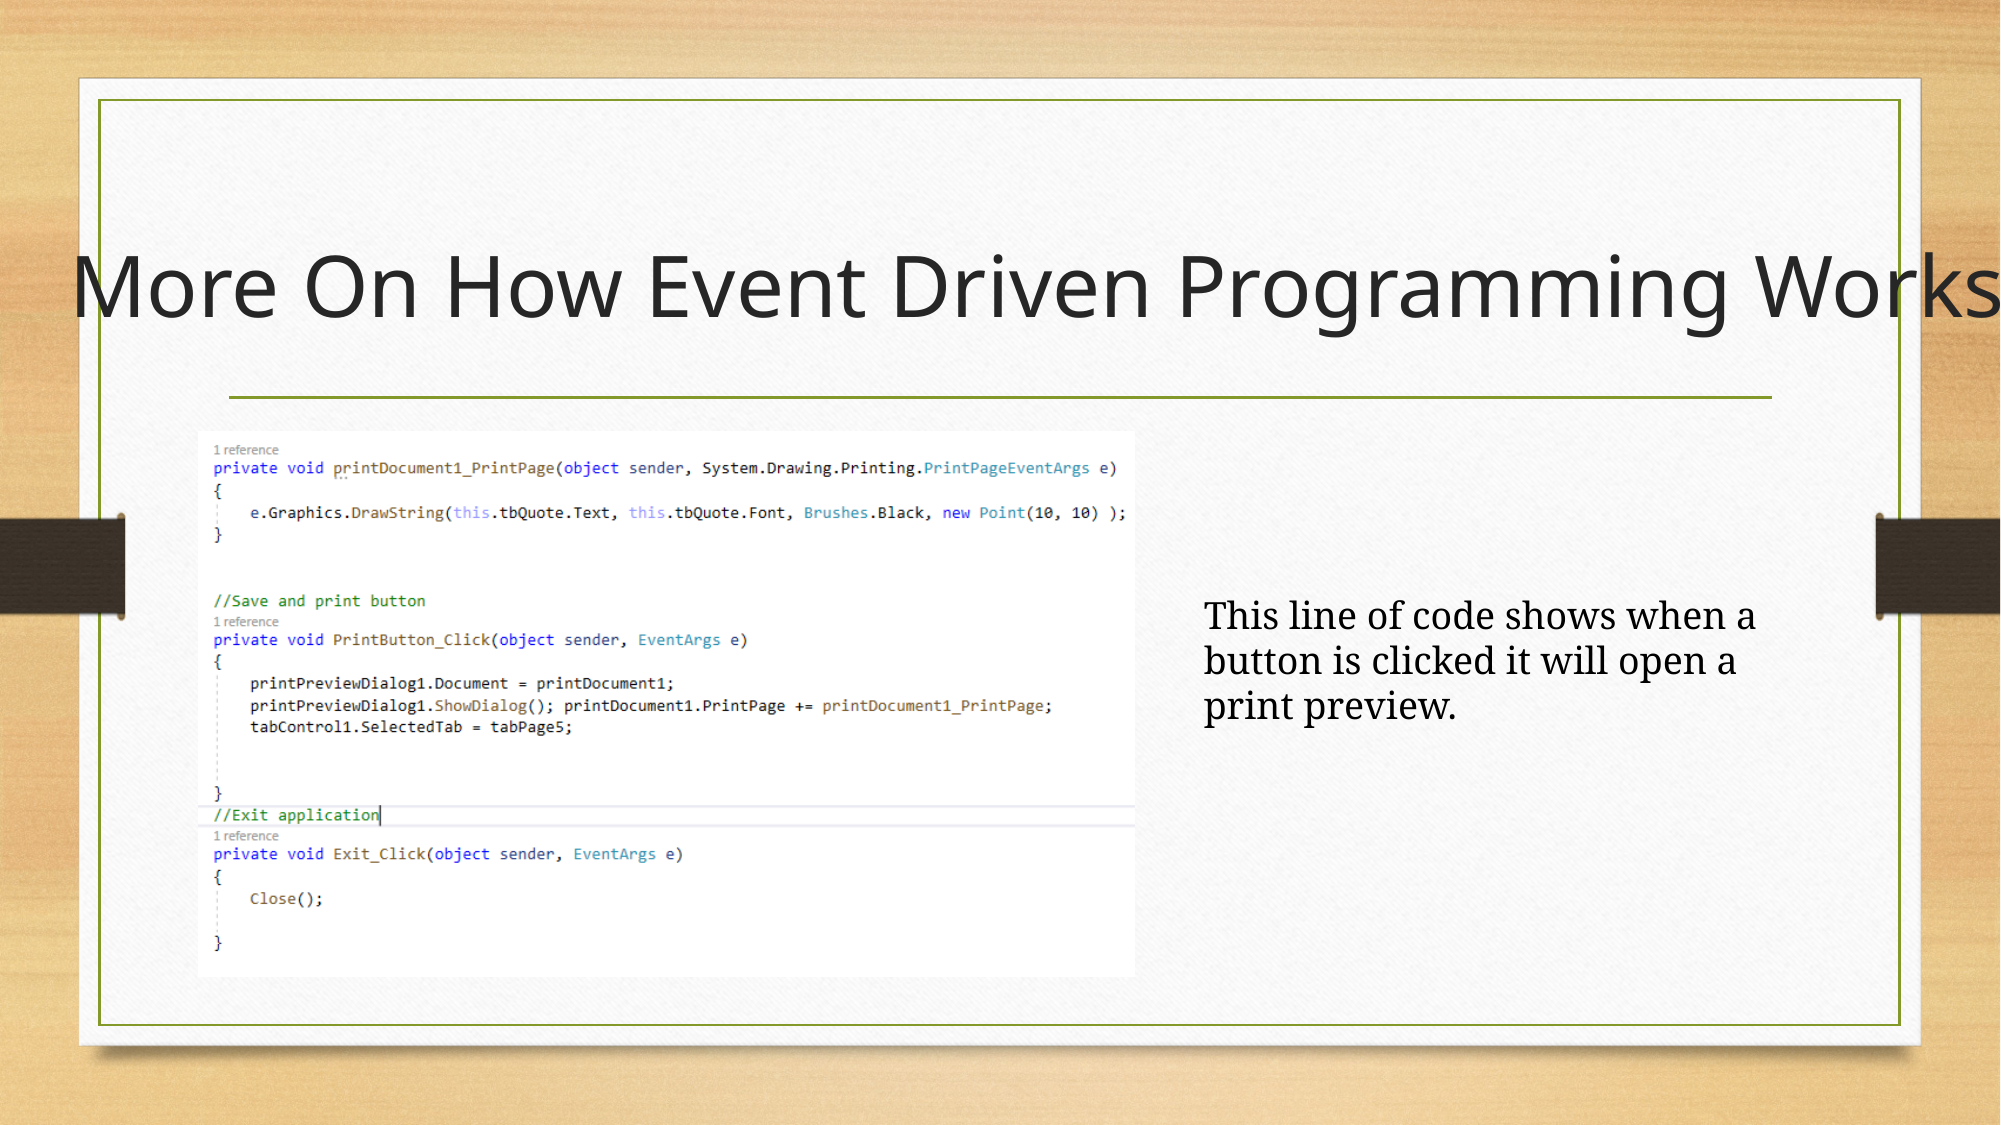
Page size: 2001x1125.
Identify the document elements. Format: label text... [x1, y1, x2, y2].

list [198, 431, 1136, 977]
picture [0, 0, 2001, 1125]
title More On How Event Driven Programming Works [52, 224, 2000, 443]
text_box This line of code shows when a button is clicked it will open a print preview. [1189, 584, 1776, 735]
